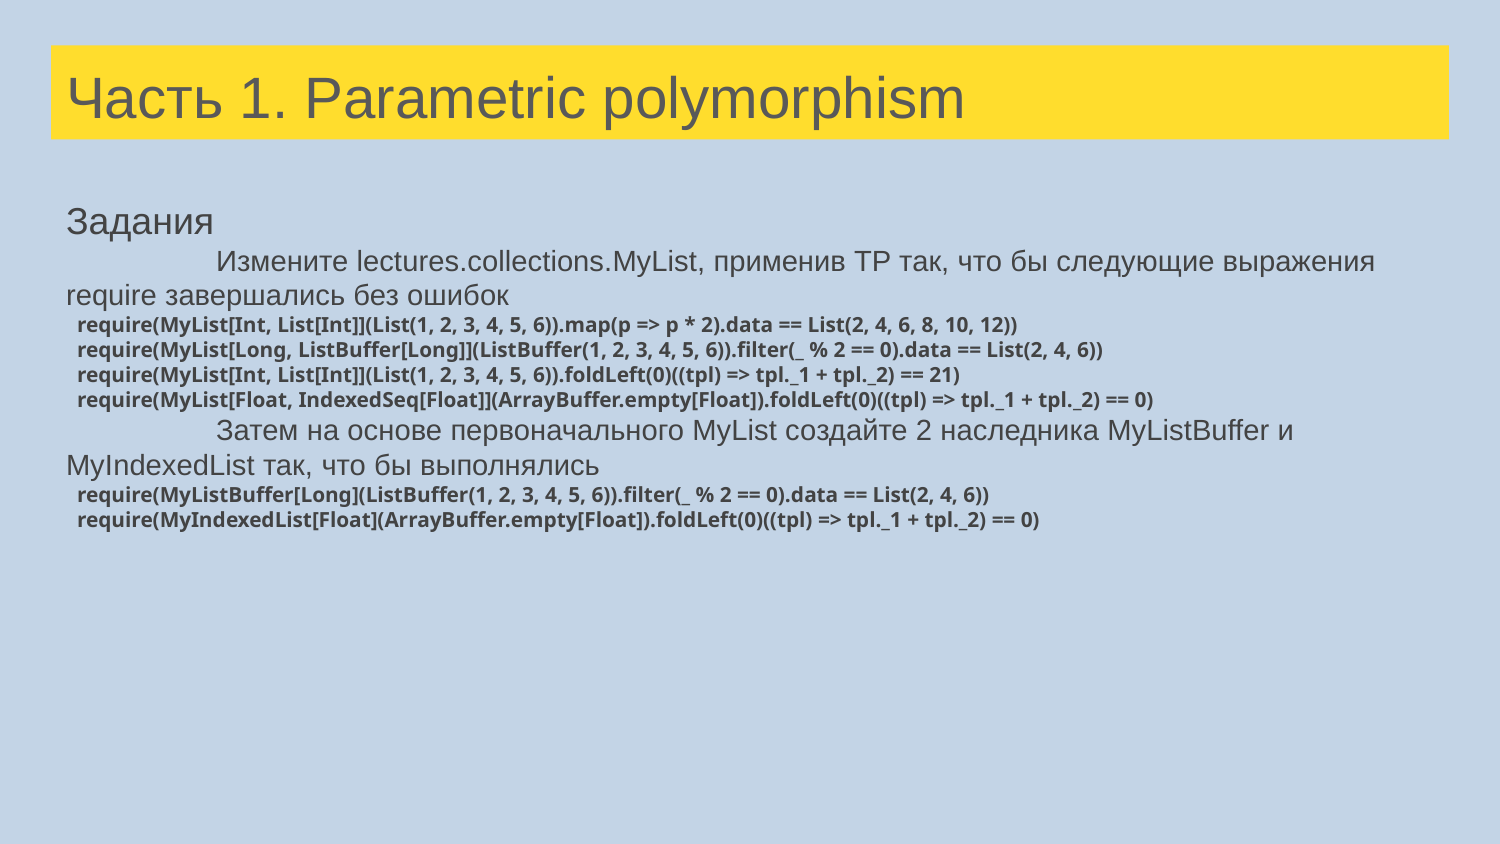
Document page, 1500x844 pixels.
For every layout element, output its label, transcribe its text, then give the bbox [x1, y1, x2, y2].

text_box Задания Измените lectures.collections.MyList, применив TP так, что бы слeдующие выражения require завершались без ошибок require(MyList[Int, List[Int]](List(1, 2, 3, 4, 5, 6)).map(p => p * 2).data == List(2, 4, 6, 8, 10, 12)) require(MyList[Long, ListBuffer[Long]](ListBuffer(1, 2, 3, 4, 5, 6)).filter(_ % 2 == 0).data == List(2, 4, 6)) require(MyList[Int, List[Int]](List(1, 2, 3, 4, 5, 6)).foldLeft(0)((tpl) => tpl._1 + tpl._2) == 21) require(MyList[Float, IndexedSeq[Float]](ArrayBuffer.empty[Float]).foldLeft(0)((tpl) => tpl._1 + tpl._2) == 0) Затем на основе первоначального MyList создайте 2 наследника MyListBuffer и MyIndexedList так, что бы выполнялись require(MyListBuffer[Long](ListBuffer(1, 2, 3, 4, 5, 6)).filter(_ % 2 == 0).data == List(2, 4, 6)) require(MyIndexedList[Float](ArrayBuffer.empty[Float]).foldLeft(0)((tpl) => tpl._1 + tpl._2) == 0) [51, 181, 1449, 612]
title Часть 1. Parametric polymorphism [51, 45, 1449, 140]
